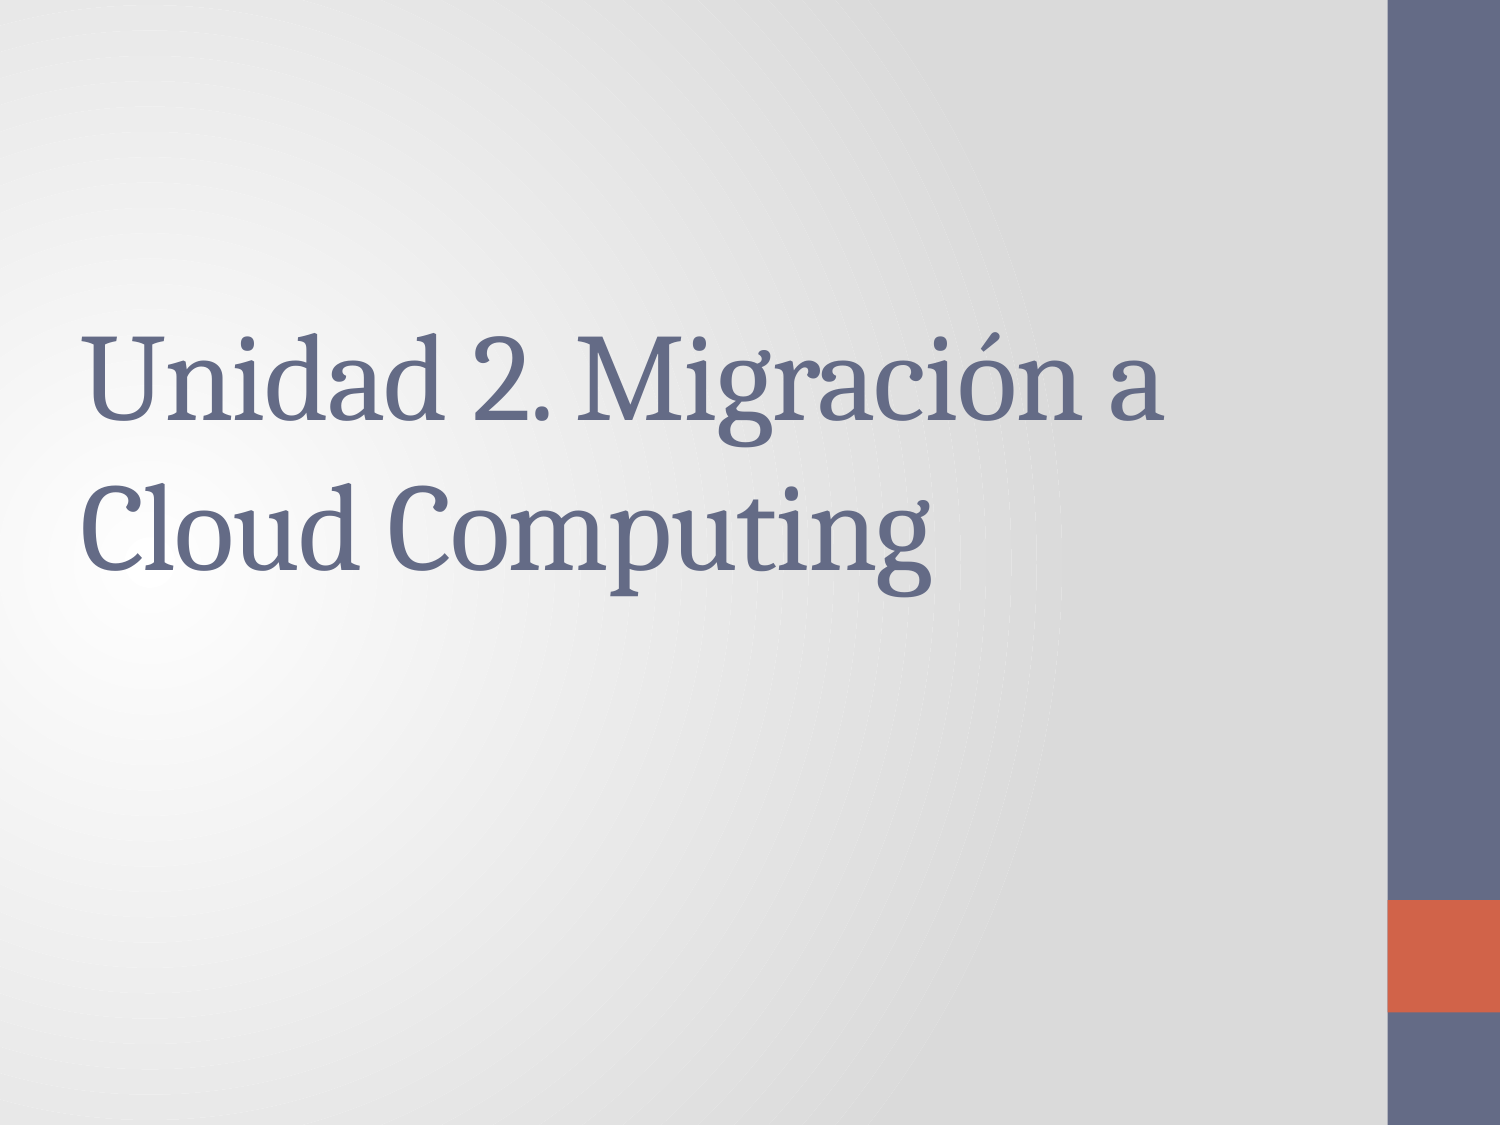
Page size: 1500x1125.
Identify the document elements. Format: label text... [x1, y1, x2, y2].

title Unidad 2. Migración a Cloud Computing [64, 408, 1315, 597]
